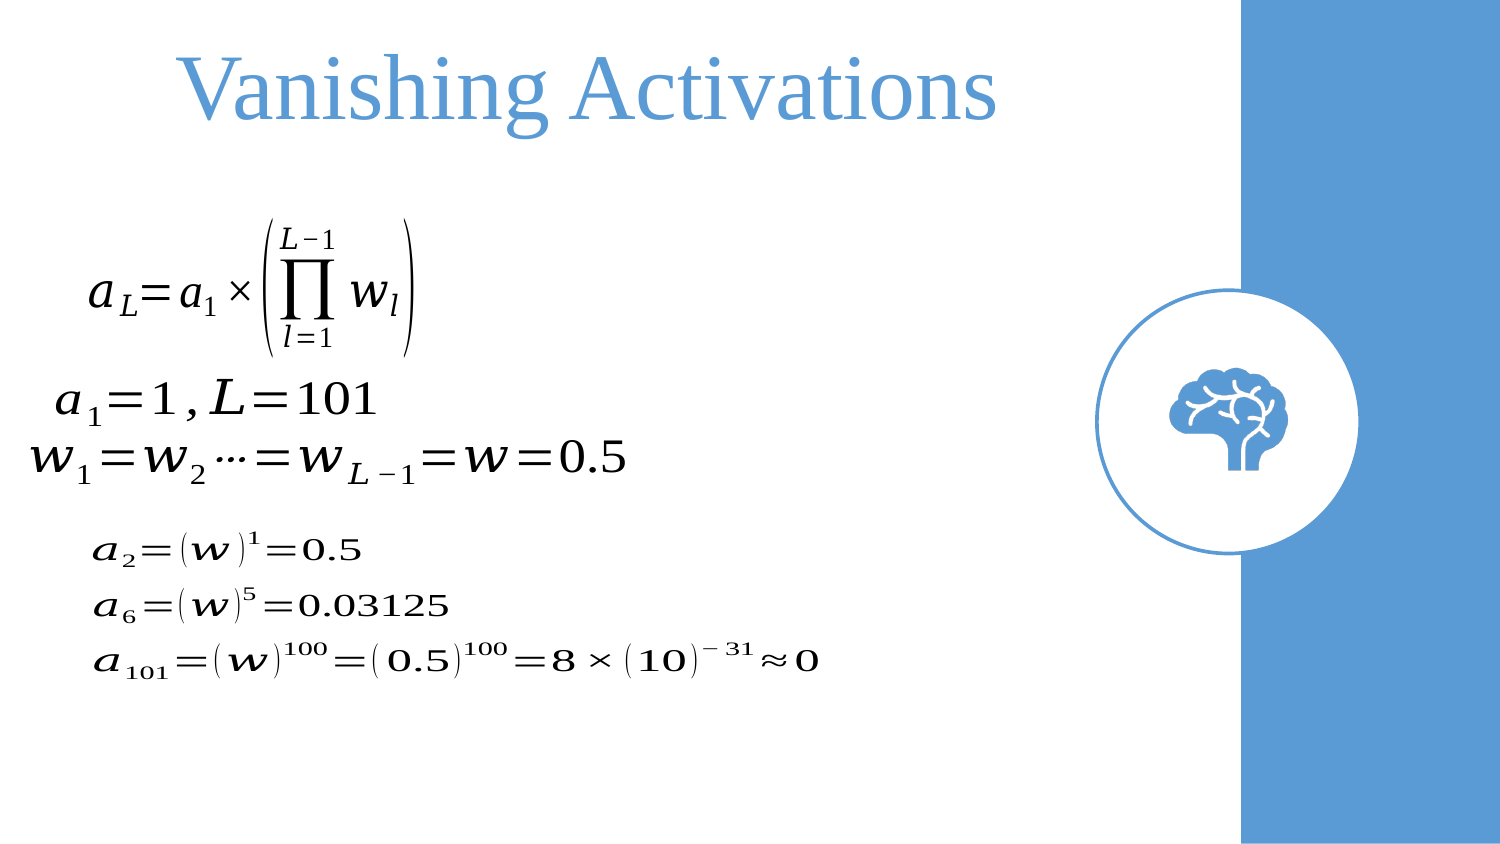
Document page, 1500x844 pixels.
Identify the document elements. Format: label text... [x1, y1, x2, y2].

text_box Vanishing Activations [7, 23, 1166, 138]
text_box [1095, 289, 1362, 555]
text_box [1240, 0, 1500, 844]
picture [1158, 348, 1299, 490]
